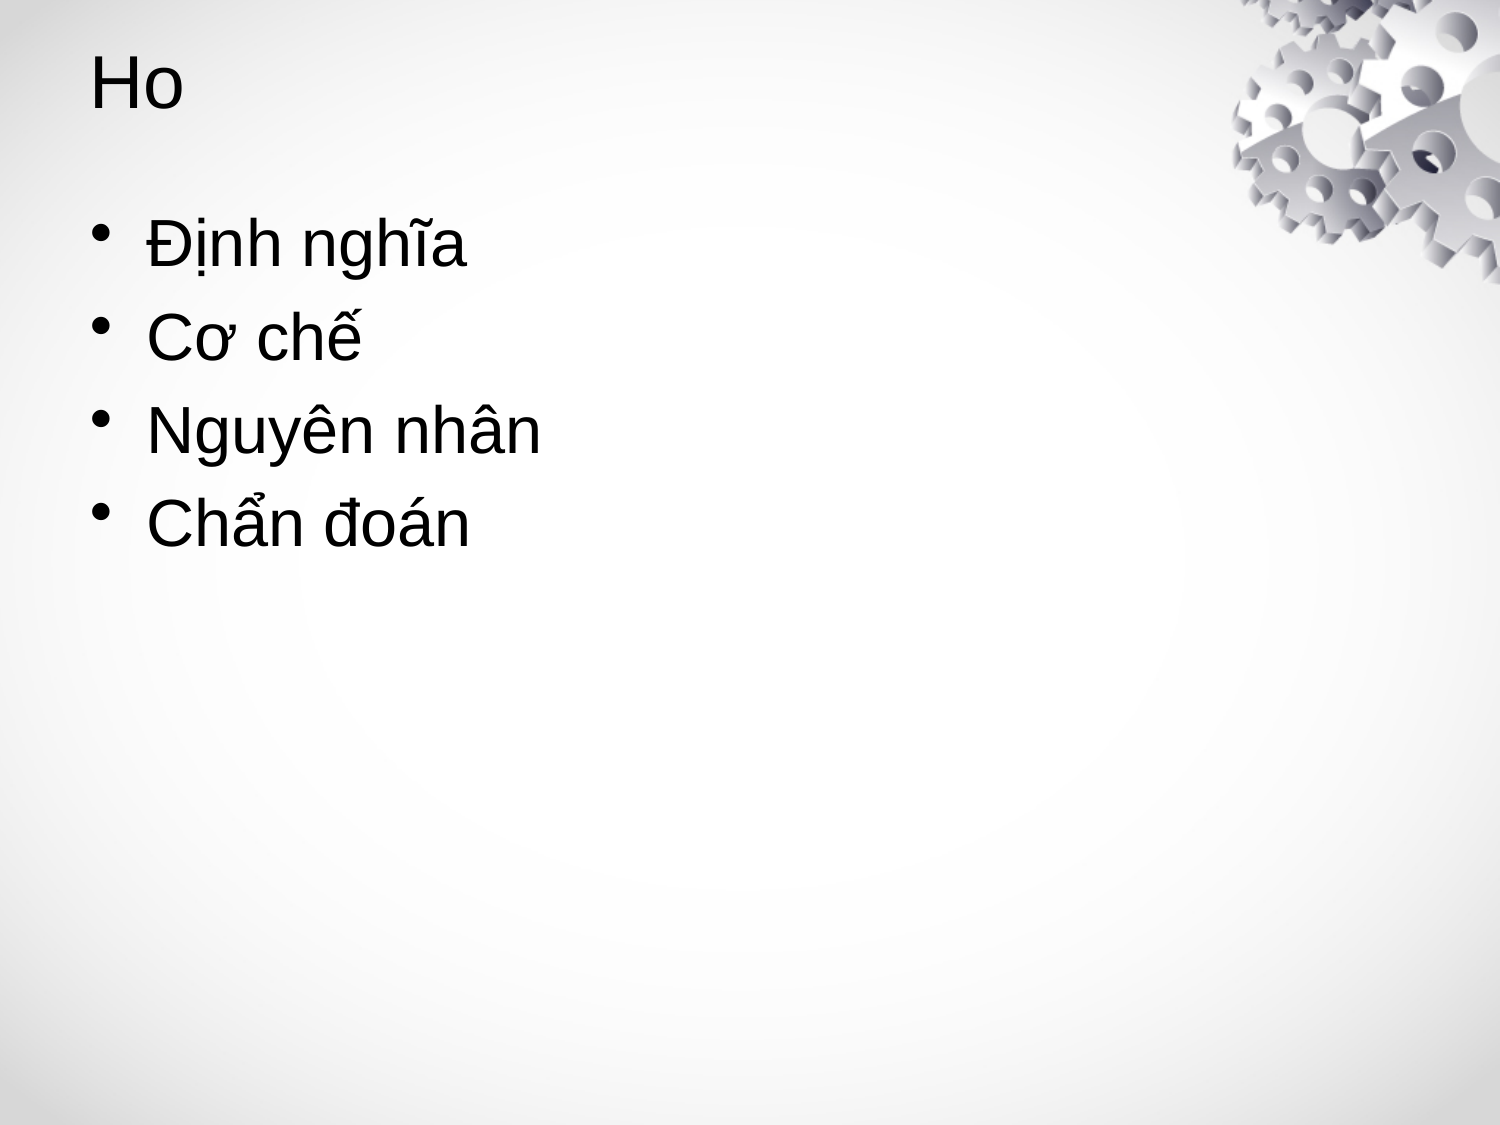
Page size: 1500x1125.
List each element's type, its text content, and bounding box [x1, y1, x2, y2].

picture [0, 0, 1500, 1125]
title Ho [74, 30, 1426, 127]
list Định nghĩa Cơ chế Nguyên nhân Chẩn đoán [74, 192, 1426, 1006]
